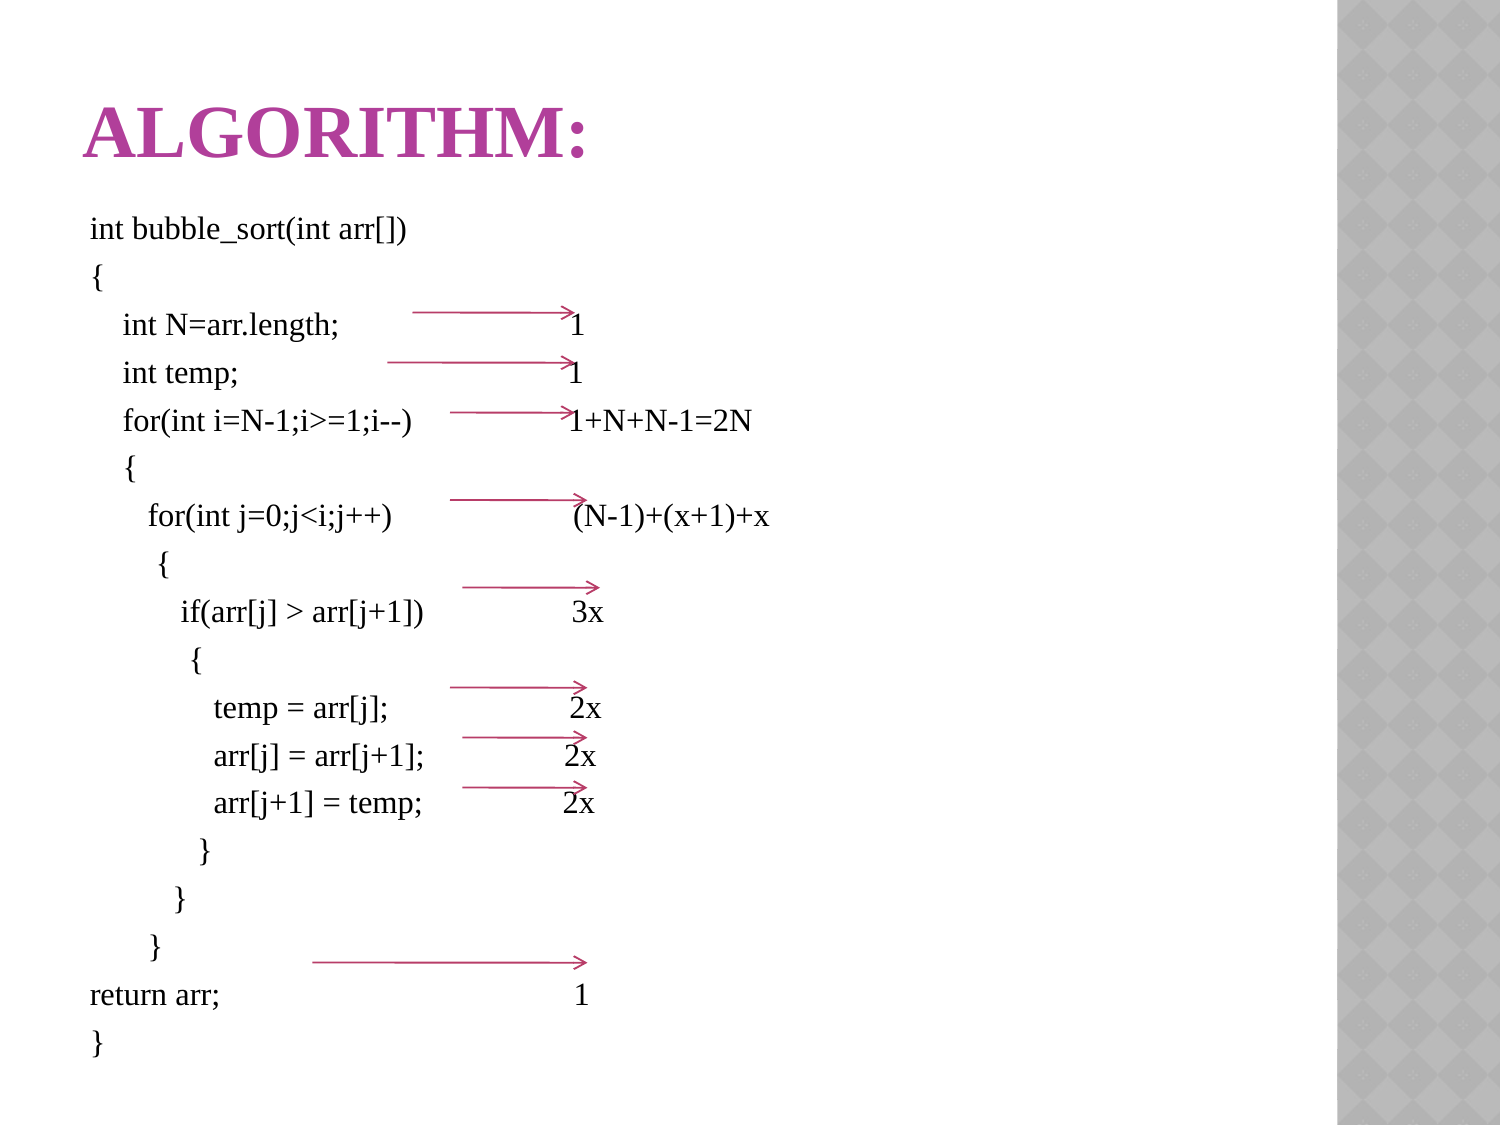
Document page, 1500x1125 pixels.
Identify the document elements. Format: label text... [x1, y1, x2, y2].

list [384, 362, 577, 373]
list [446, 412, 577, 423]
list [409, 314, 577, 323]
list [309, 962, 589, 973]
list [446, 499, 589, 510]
list int bubble_sort(int arr[]) { int N=arr.length; 1 int temp; 1 for(int i=N-1;i>=1;i--) 1+N+N-1=2N { for(int j=0;j<i;j++) (N-1)+(x+1)+x { if(arr[j] > arr[j+1]) 3x { temp = arr[j]; 2x arr[j] = arr[j+1]; 2x arr[j+1] = temp; 2x } } } return arr; 1 } [75, 200, 1263, 1075]
title algorithm: [75, 24, 1263, 173]
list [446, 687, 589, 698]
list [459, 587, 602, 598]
